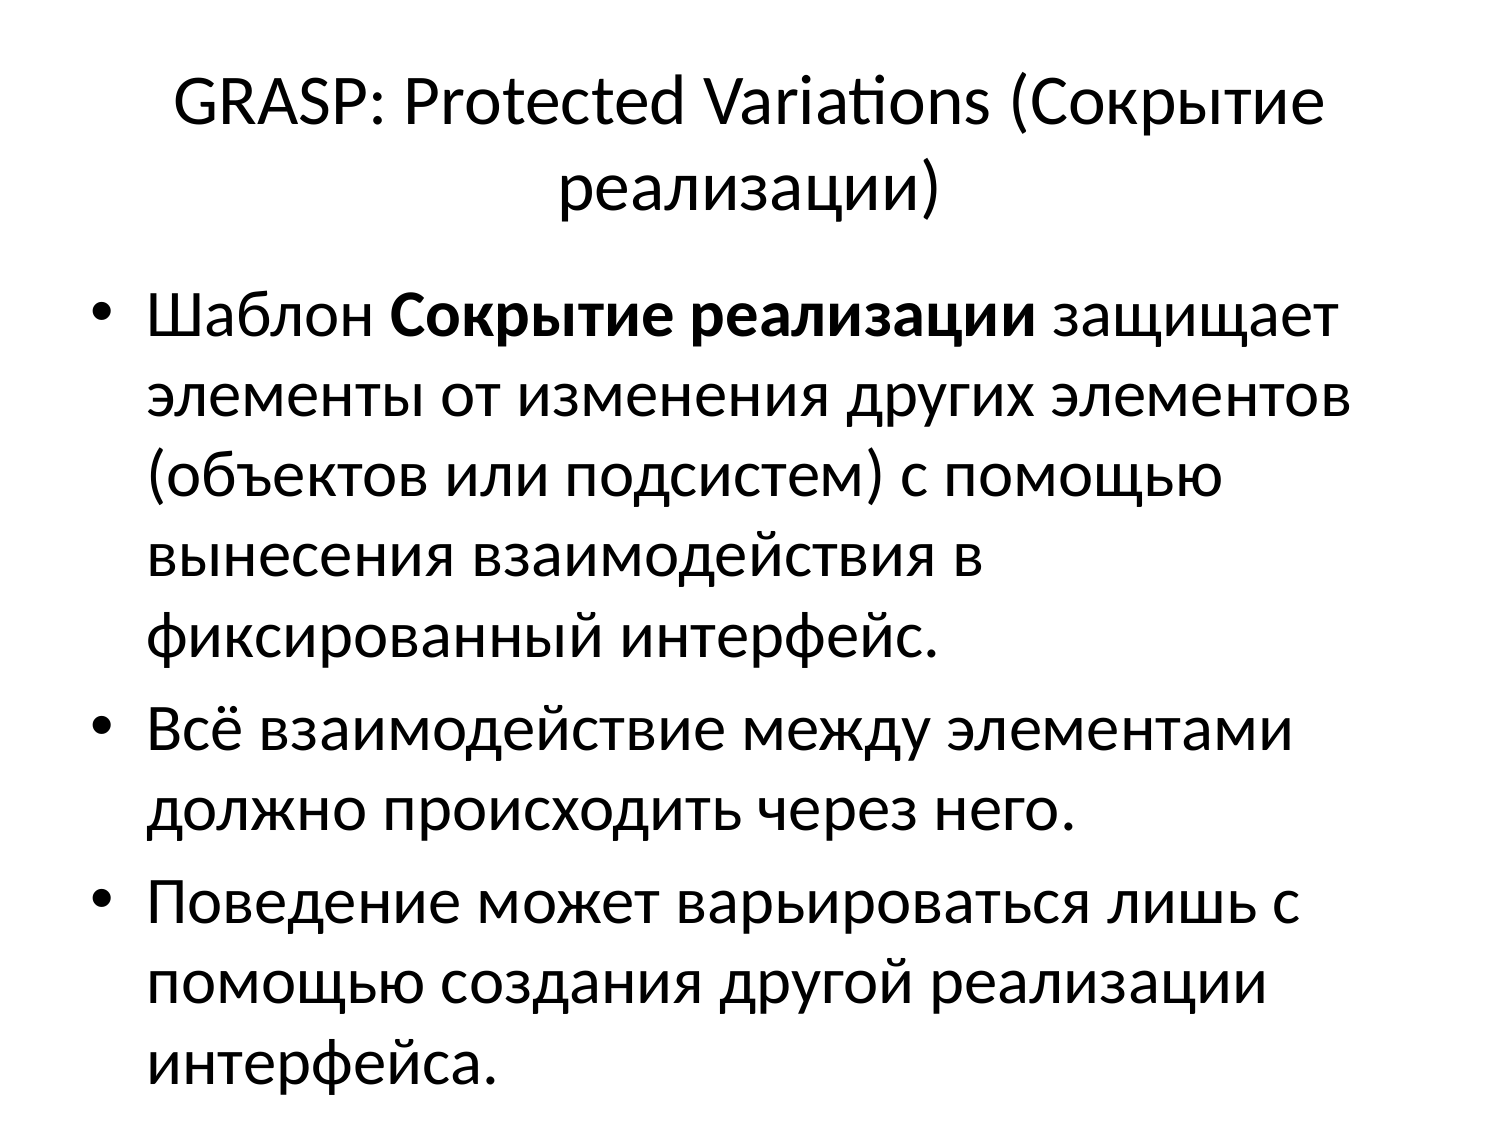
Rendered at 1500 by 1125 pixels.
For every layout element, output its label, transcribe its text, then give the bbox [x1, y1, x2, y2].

title GRASP: Protected Variations (Сокрытие реализации) [75, 45, 1425, 233]
list Шаблон Сокрытие реализации защищает элементы от изменения других элементов (объектов или подсистем) с помощью вынесения взаимодействия в фиксированный интерфейс. Всё взаимодействие между элементами должно происходить через него. Поведение может варьироваться лишь с помощью создания другой реализации интерфейса. [75, 262, 1425, 1106]
